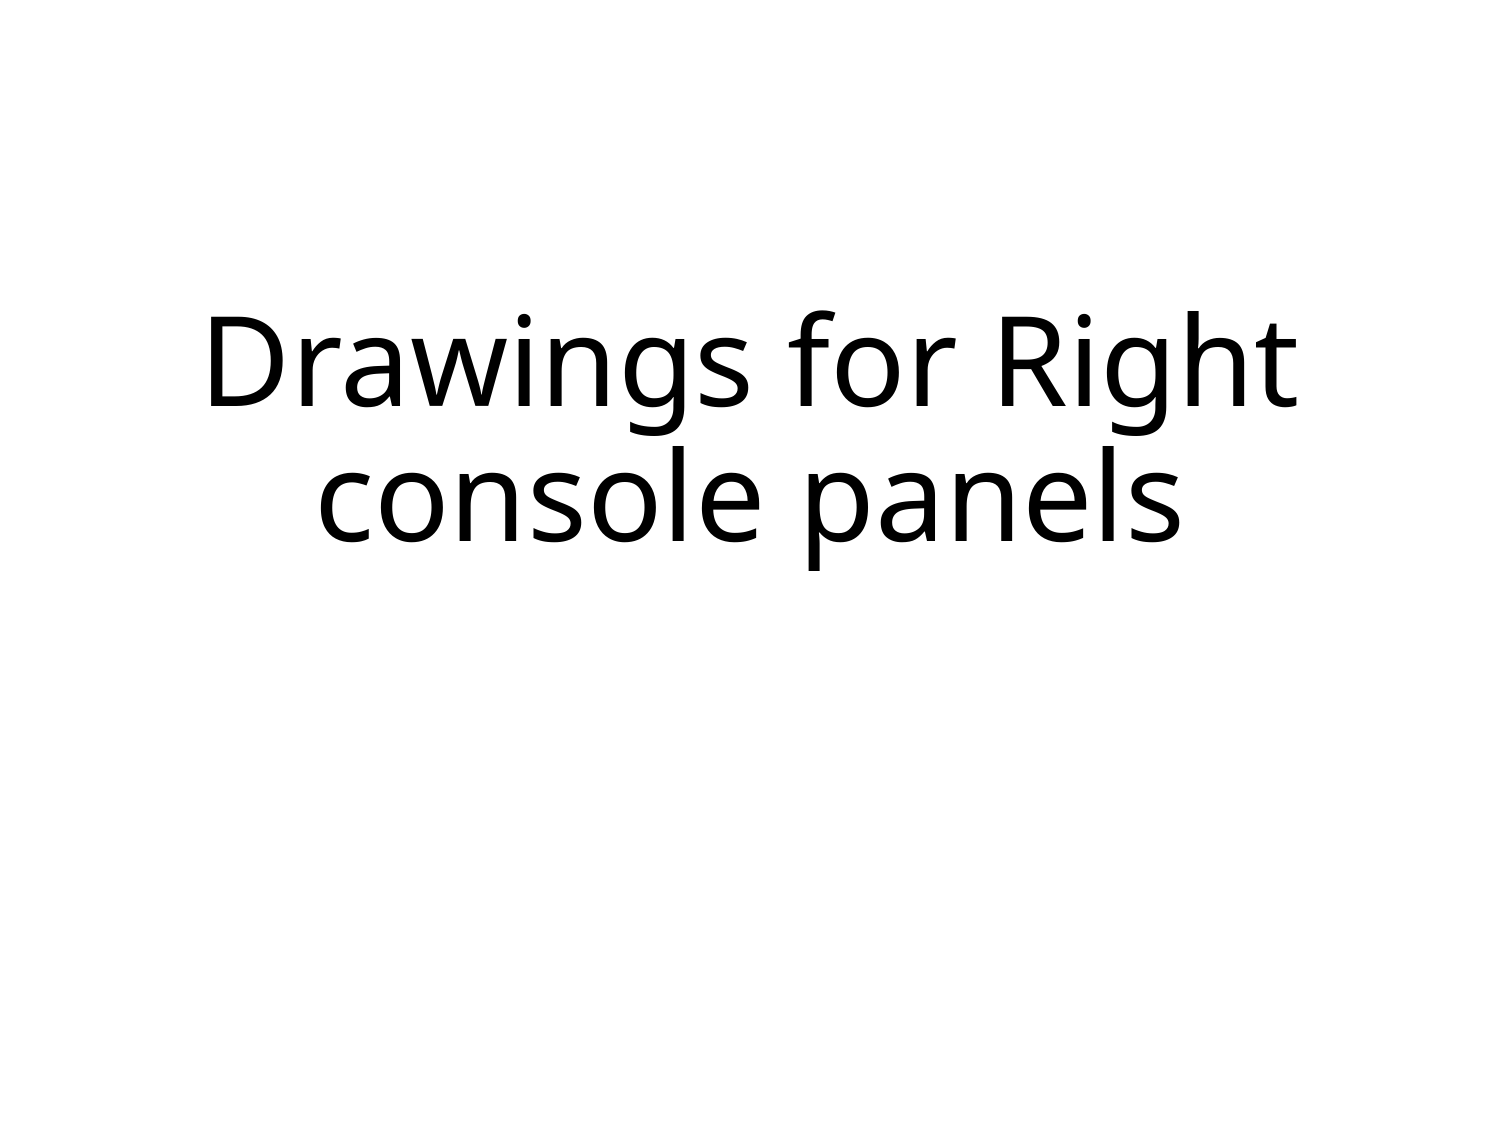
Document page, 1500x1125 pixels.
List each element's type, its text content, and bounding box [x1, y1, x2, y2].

title Drawings for Right console panels [112, 184, 1388, 576]
